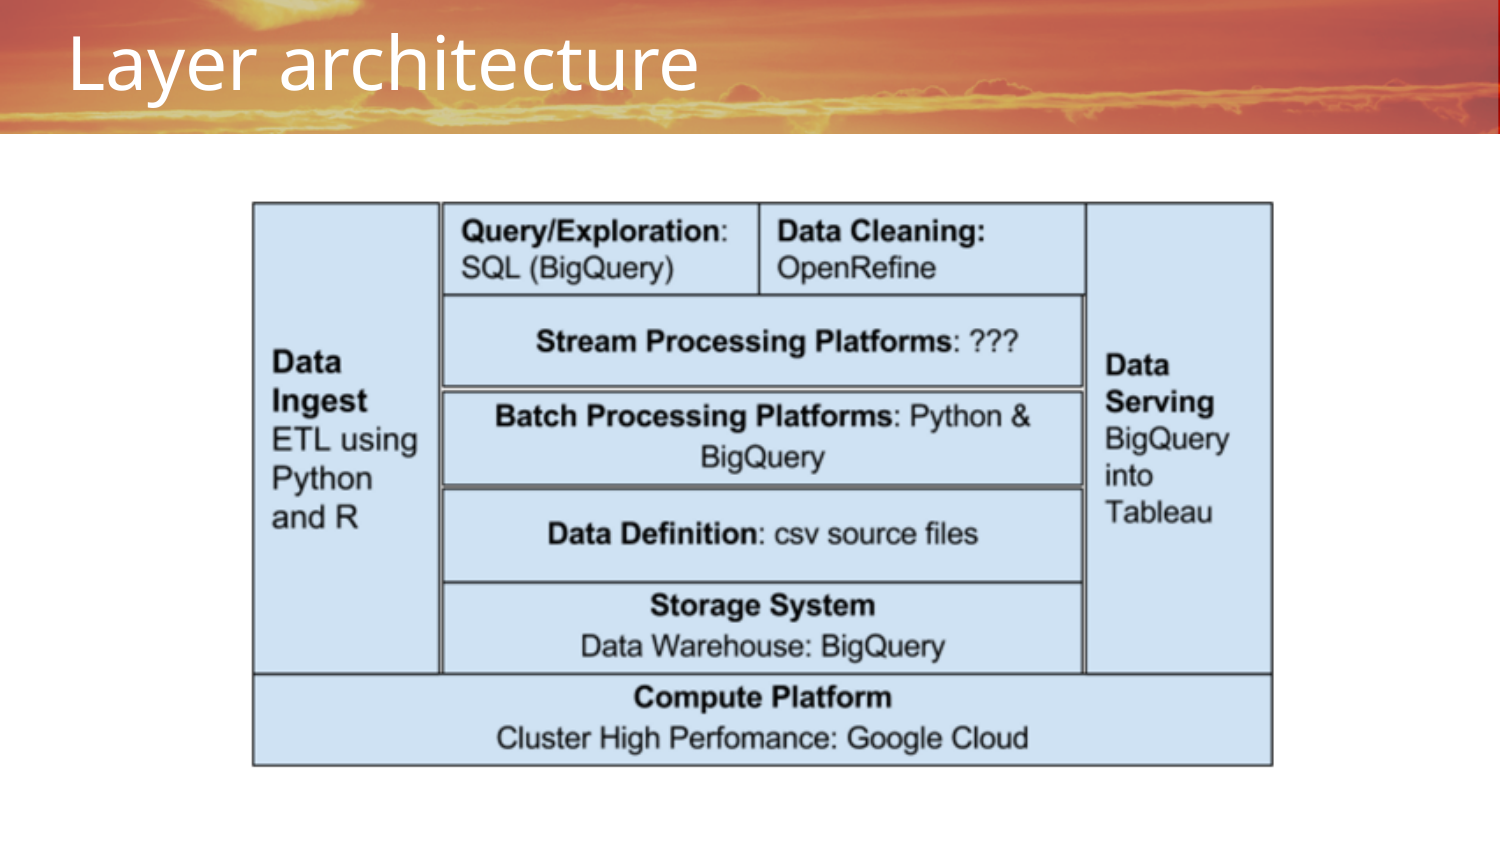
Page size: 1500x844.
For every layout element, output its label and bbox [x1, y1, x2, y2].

picture [0, 0, 1500, 135]
picture [247, 195, 1281, 776]
